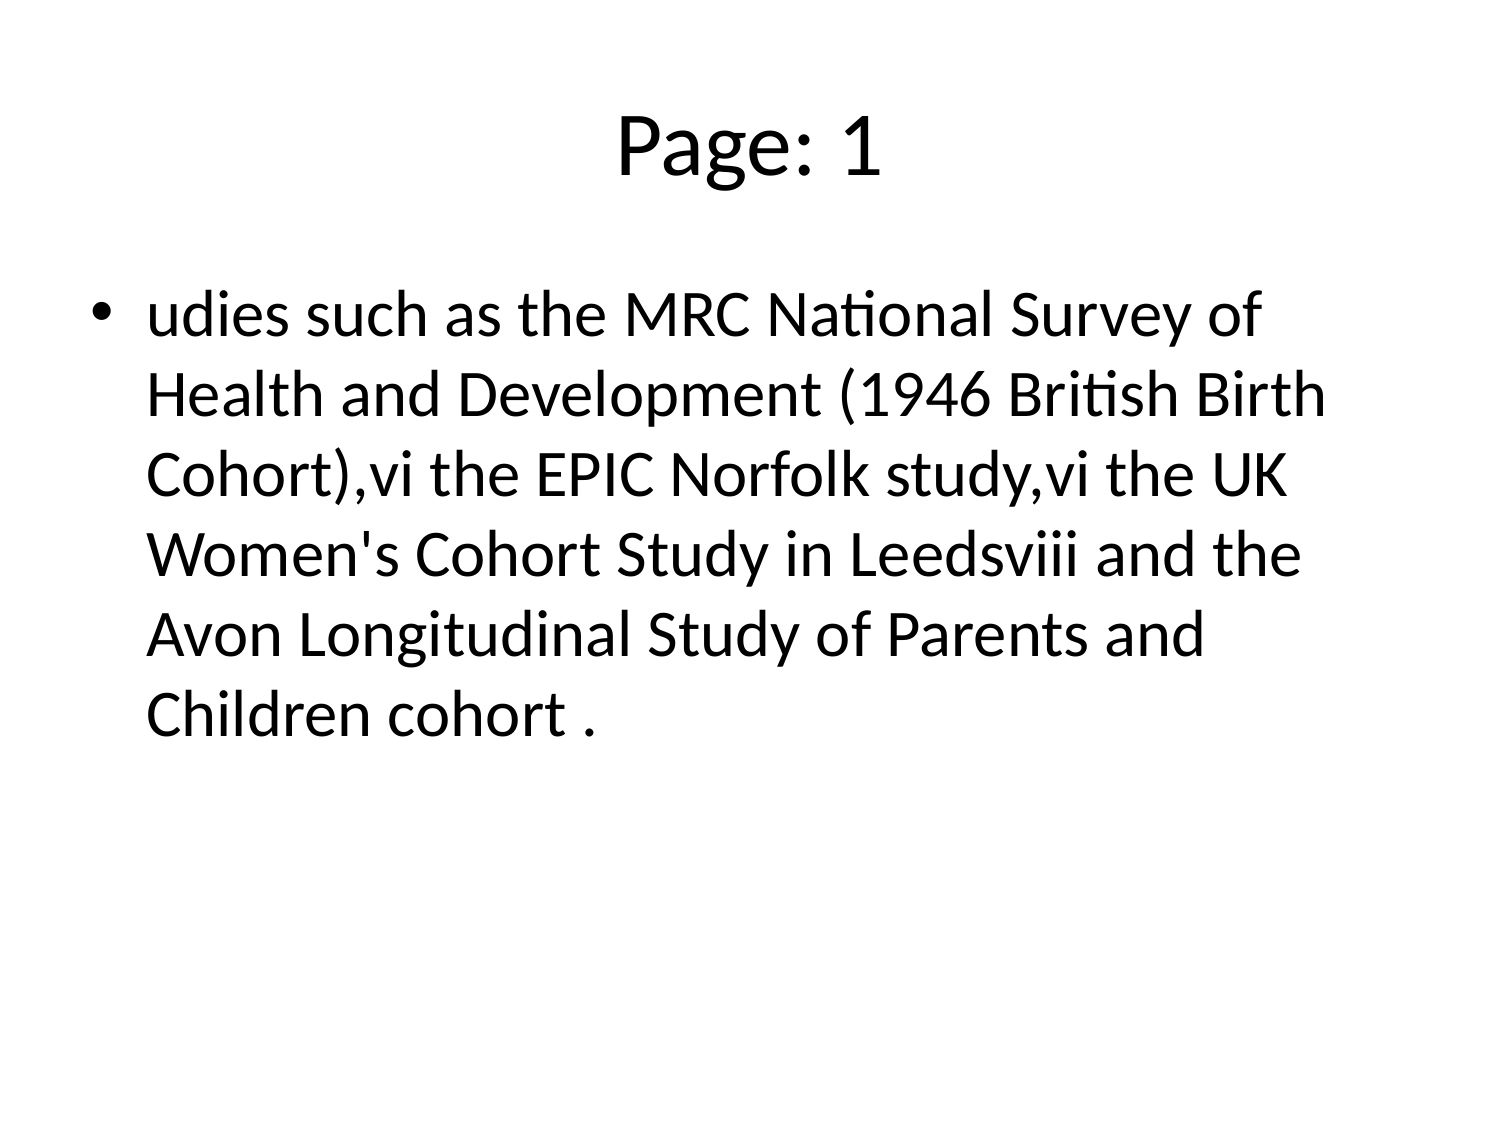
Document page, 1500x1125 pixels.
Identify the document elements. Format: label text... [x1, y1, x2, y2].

list udies such as the MRC National Survey of Health and Development (1946 British Birth Cohort),vi the EPIC Norfolk study,vi the UK Women's Cohort Study in Leedsviii and the Avon Longitudinal Study of Parents and Children cohort . [75, 262, 1425, 1005]
title Page: 1 [75, 45, 1425, 233]
